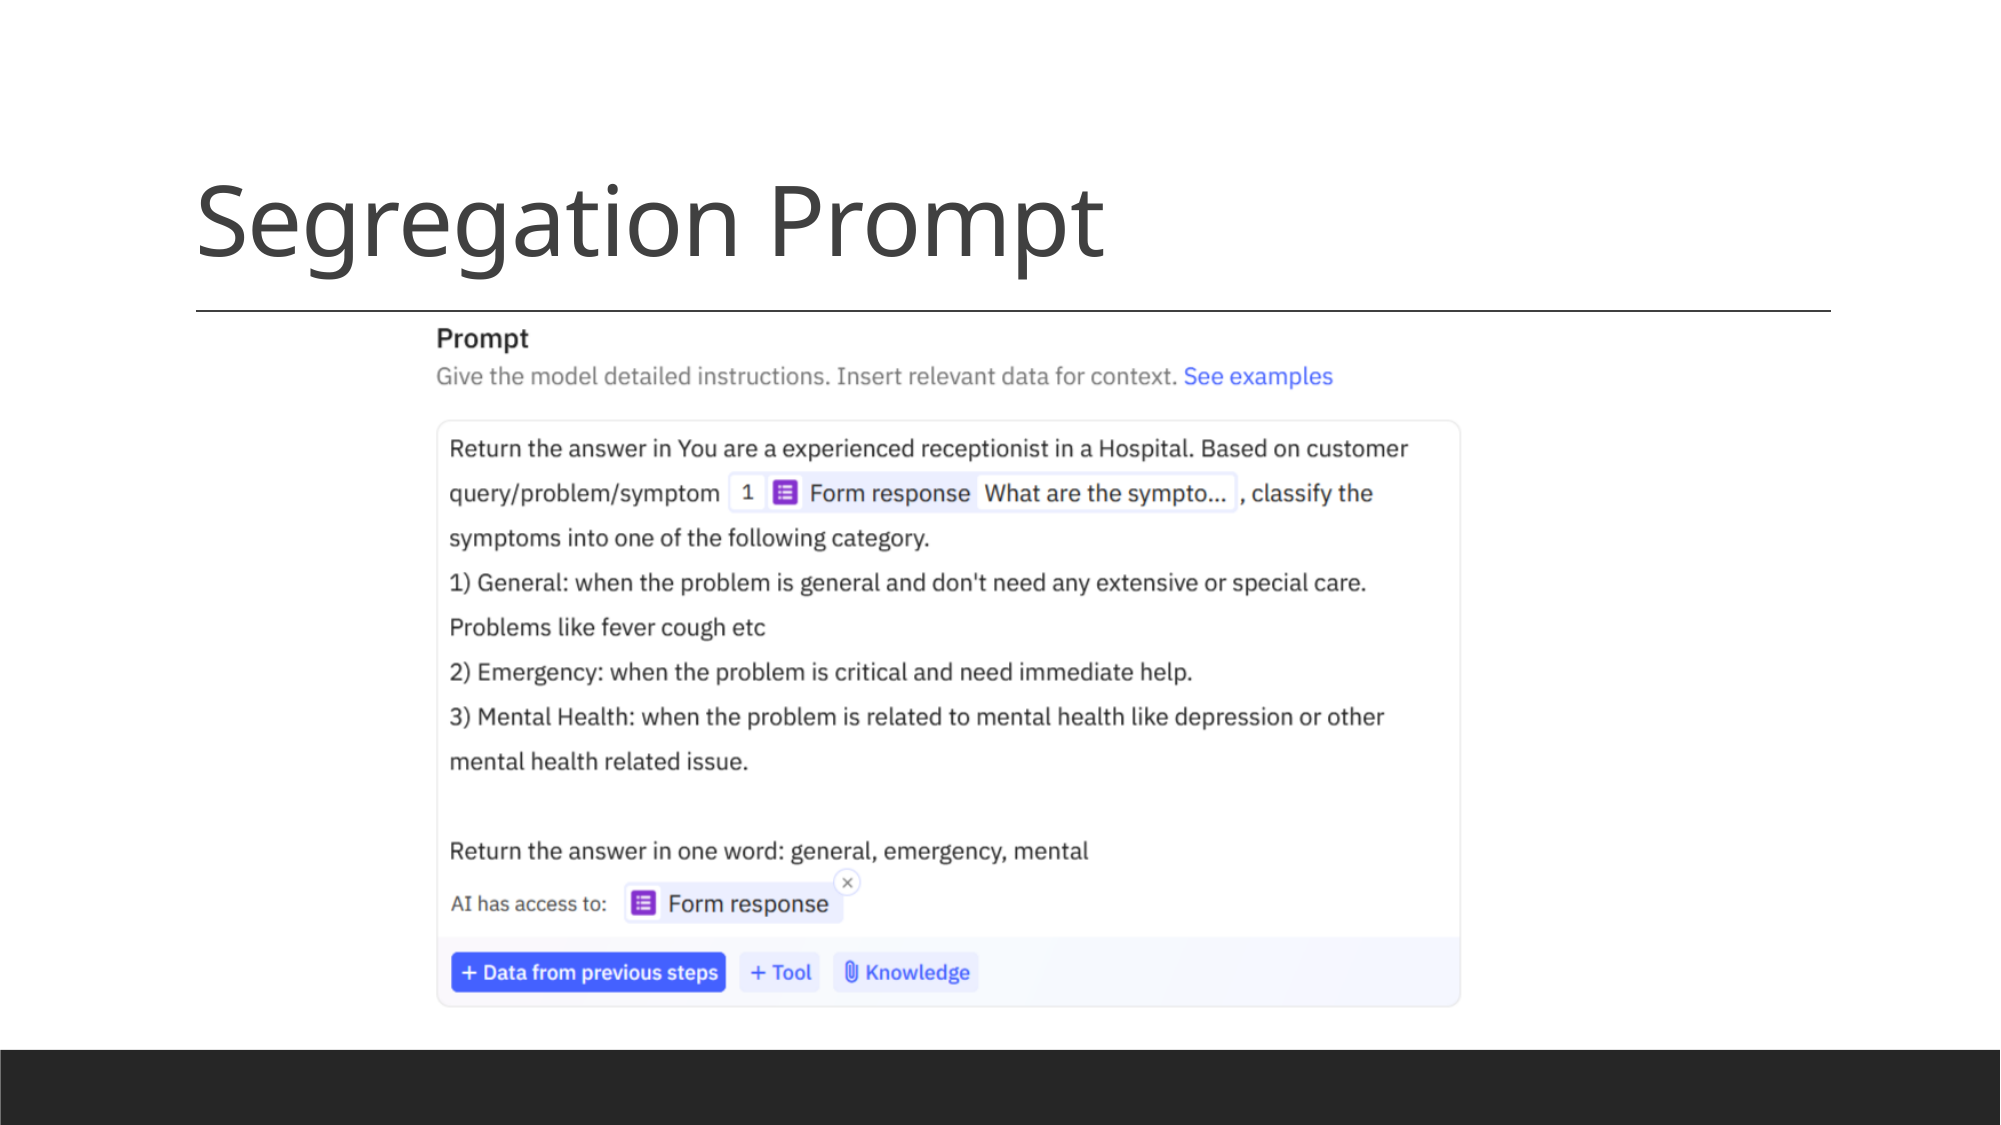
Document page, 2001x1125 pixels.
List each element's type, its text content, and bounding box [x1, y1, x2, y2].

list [433, 320, 1480, 1026]
title Segregation Prompt [180, 47, 1830, 285]
